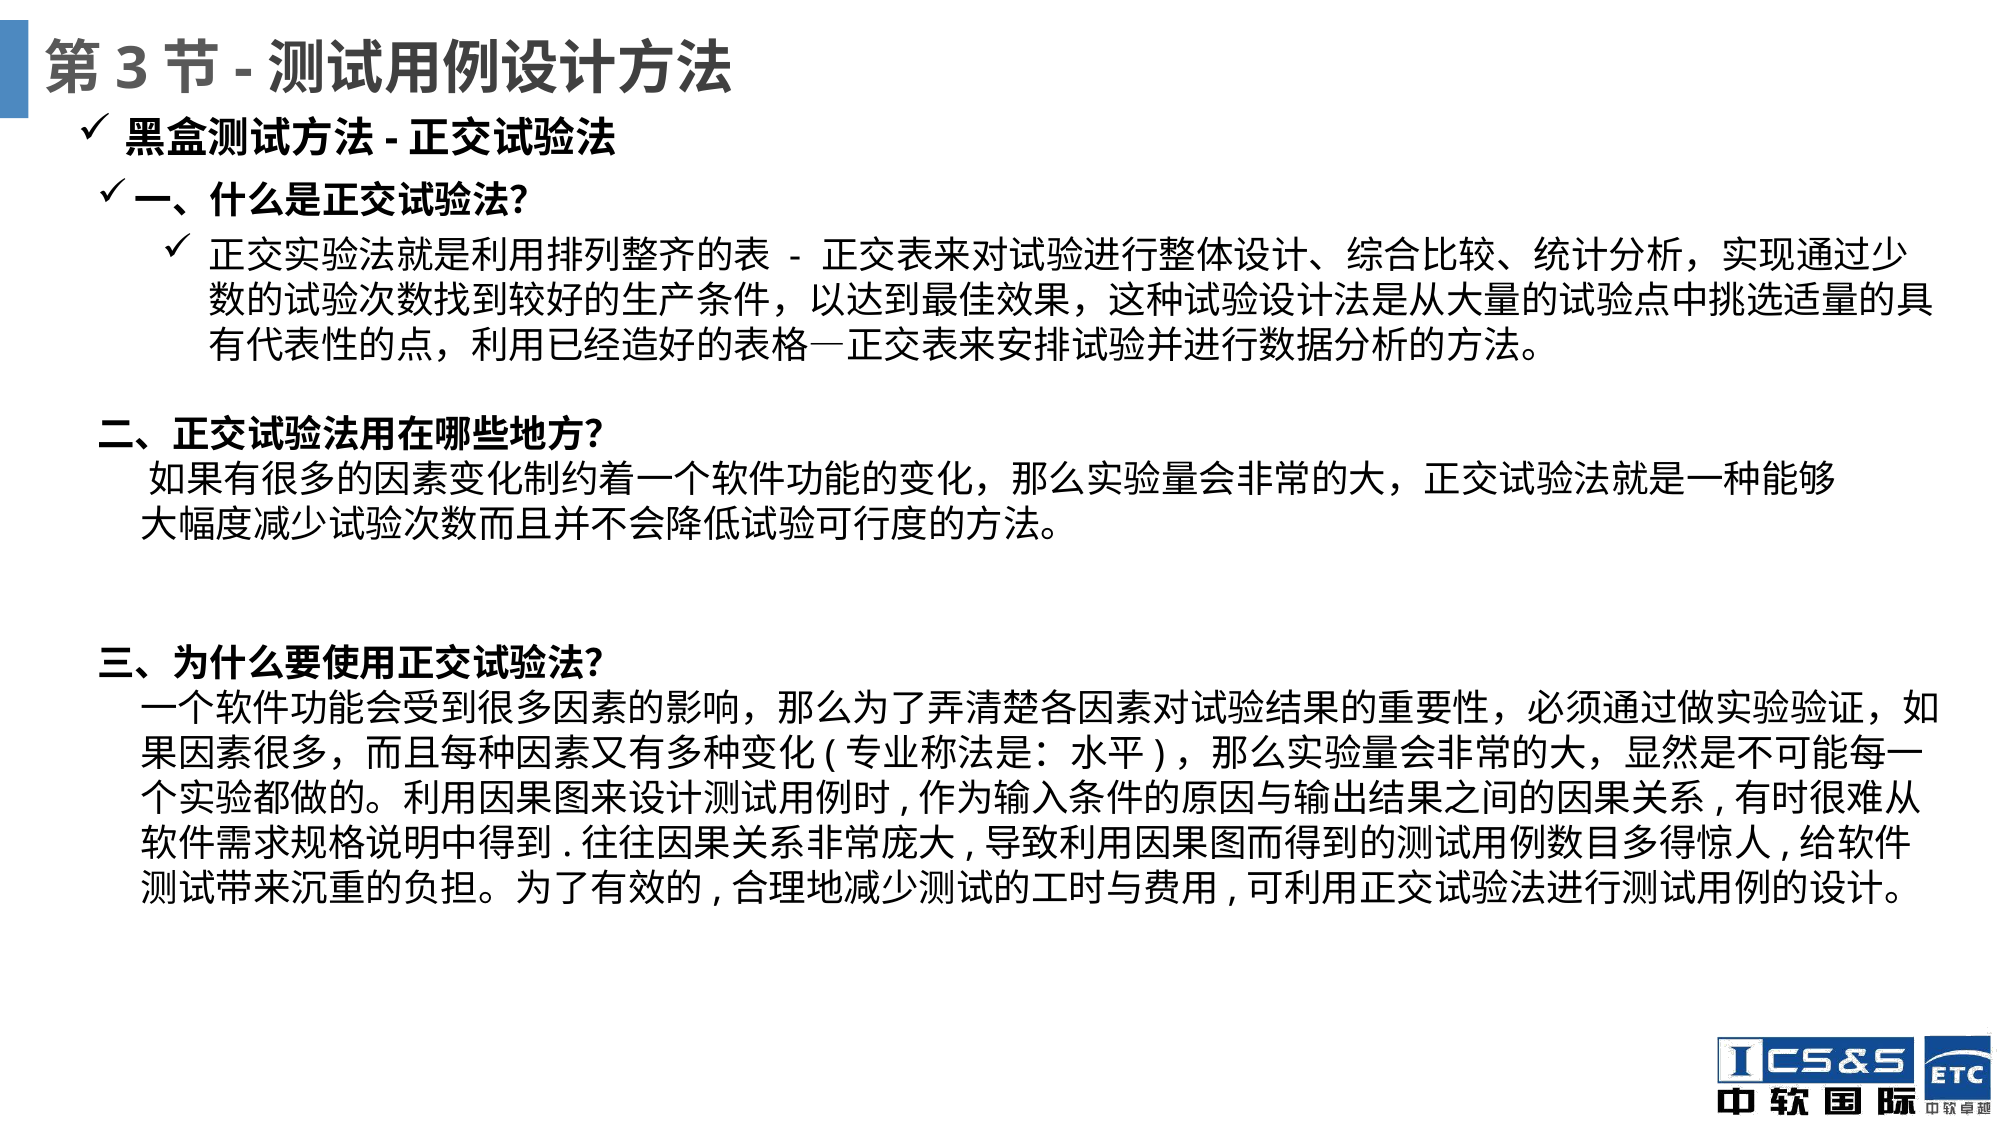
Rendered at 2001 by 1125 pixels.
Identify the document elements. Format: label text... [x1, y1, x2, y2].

list 一、什么是正交试验法？ [82, 168, 843, 240]
text_box 正交实验法就是利用排列整齐的表 - 正交表来对试验进行整体设计、综合比较、统计分析，实现通过少数的试验次数找到较好的生产条件，以达到最佳效果，这种试验设计法是从大量的试验点中挑选适量的具有代表性的点，利用已经造好的表格—正交表来安排试验并进行数据分析的方法。 [147, 223, 1956, 373]
text_box 二、正交试验法用在哪些地方？ 如果有很多的因素变化制约着一个软件功能的变化，那么实验量会非常的大，正交试验法就是一种能够大幅度减少试验次数而且并不会降低试验可行度的方法。 [82, 402, 1878, 553]
text_box 黑盒测试方法-正交试验法 [62, 102, 633, 168]
picture [1706, 1026, 2000, 1125]
title 第3节-测试用例设计方法 [28, 20, 1927, 119]
text_box 三、为什么要使用正交试验法？ 一个软件功能会受到很多因素的影响，那么为了弄清楚各因素对试验结果的重要性，必须通过做实验验证，如果因素很多，而且每种因素又有多种变化(专业称法是：水平)，那么实验量会非常的大，显然是不可能每一个实验都做的。利用因果图来设计测试用例时,作为输入条件的原因与输出结果之间的因果关系,有时很难从软件需求规格说明中得到.往往因果关系非常庞大,导致利用因果图而得到的测试用例数目多得惊人,给软件测试带来沉重的负担。为了有效的,合理地减少测试的工时与费用,可利用正交试验法进行测试用例的设计。 [82, 631, 1956, 917]
